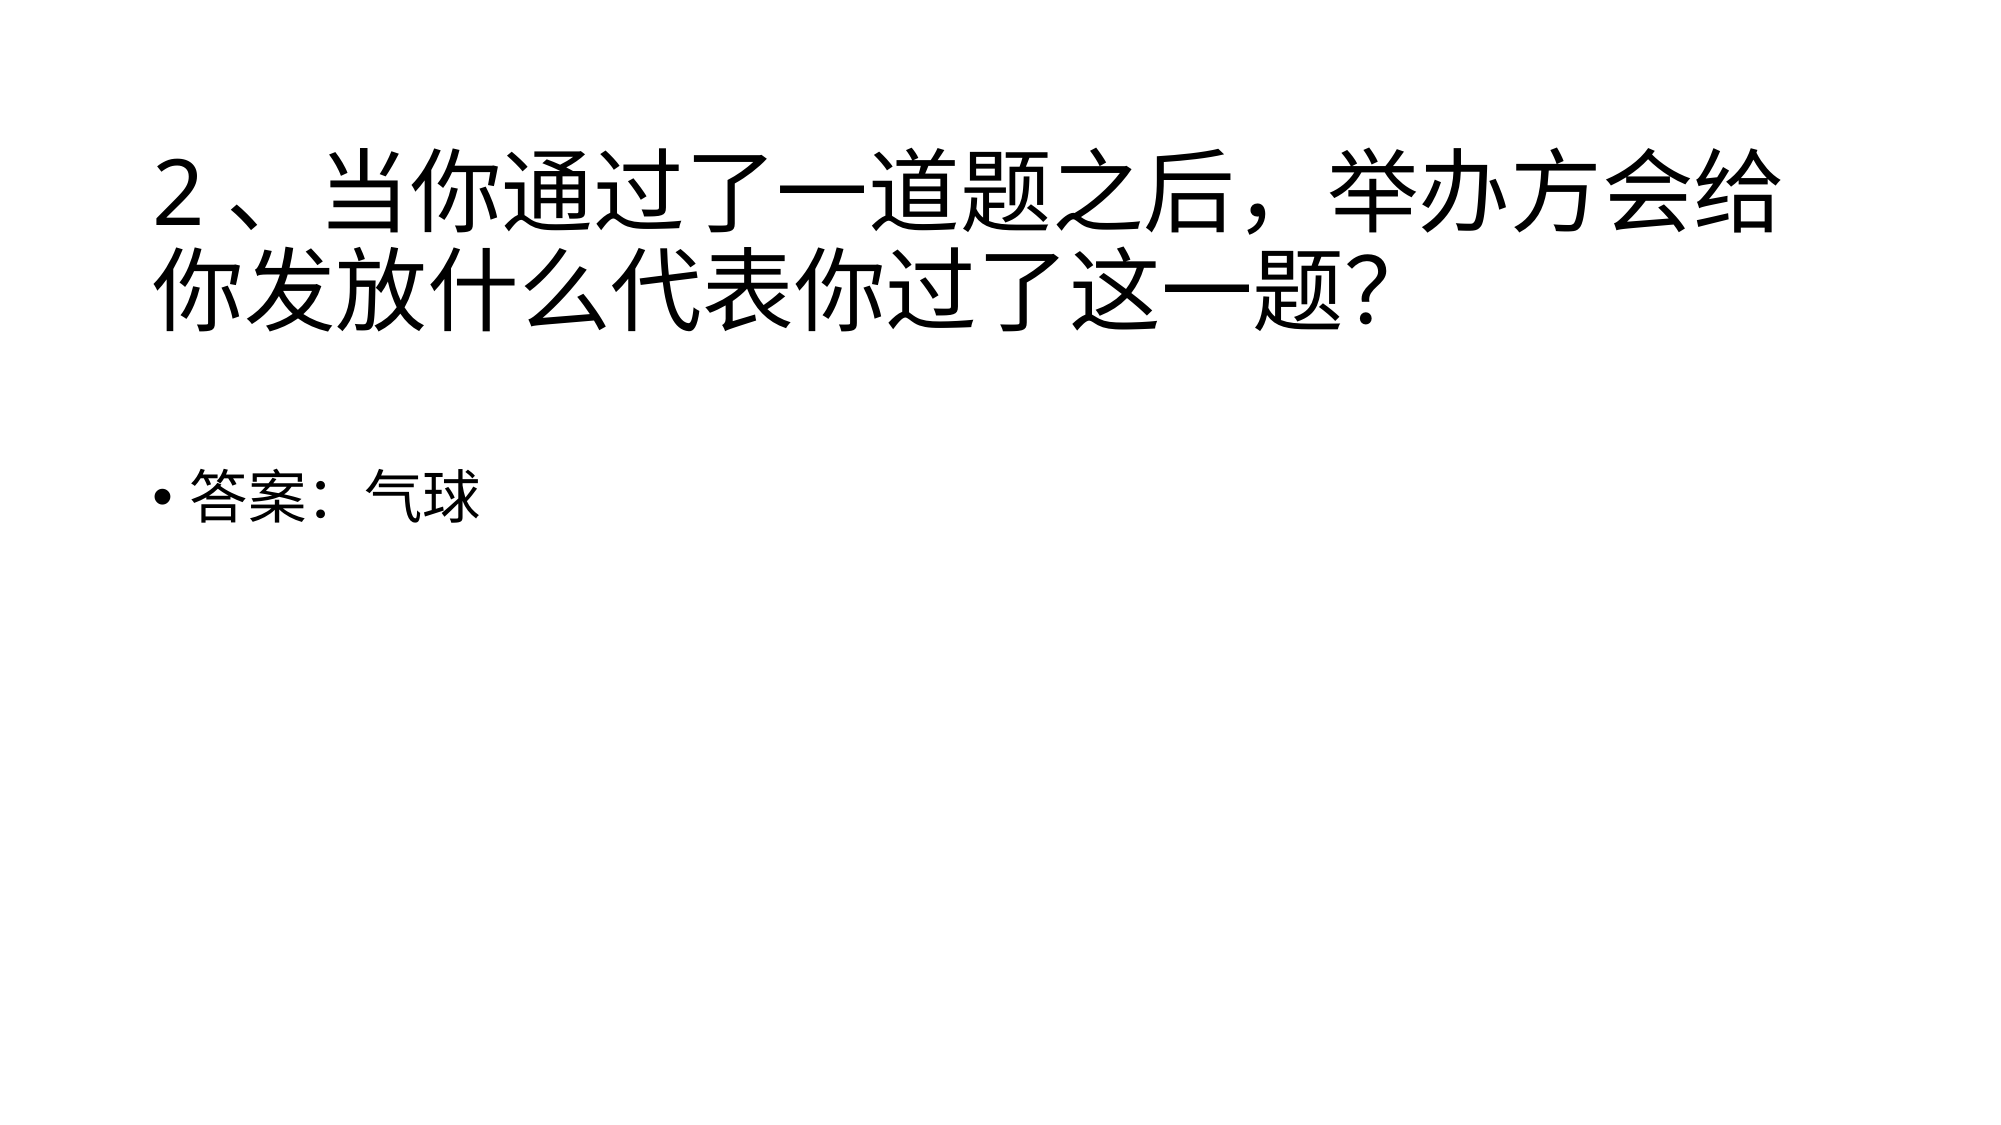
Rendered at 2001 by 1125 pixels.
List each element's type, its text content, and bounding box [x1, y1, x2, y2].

list 答案：气球 [137, 460, 1863, 1014]
title 2、当你通过了一道题之后，举办方会给你发放什么代表你过了这一题？ [137, 59, 1863, 431]
